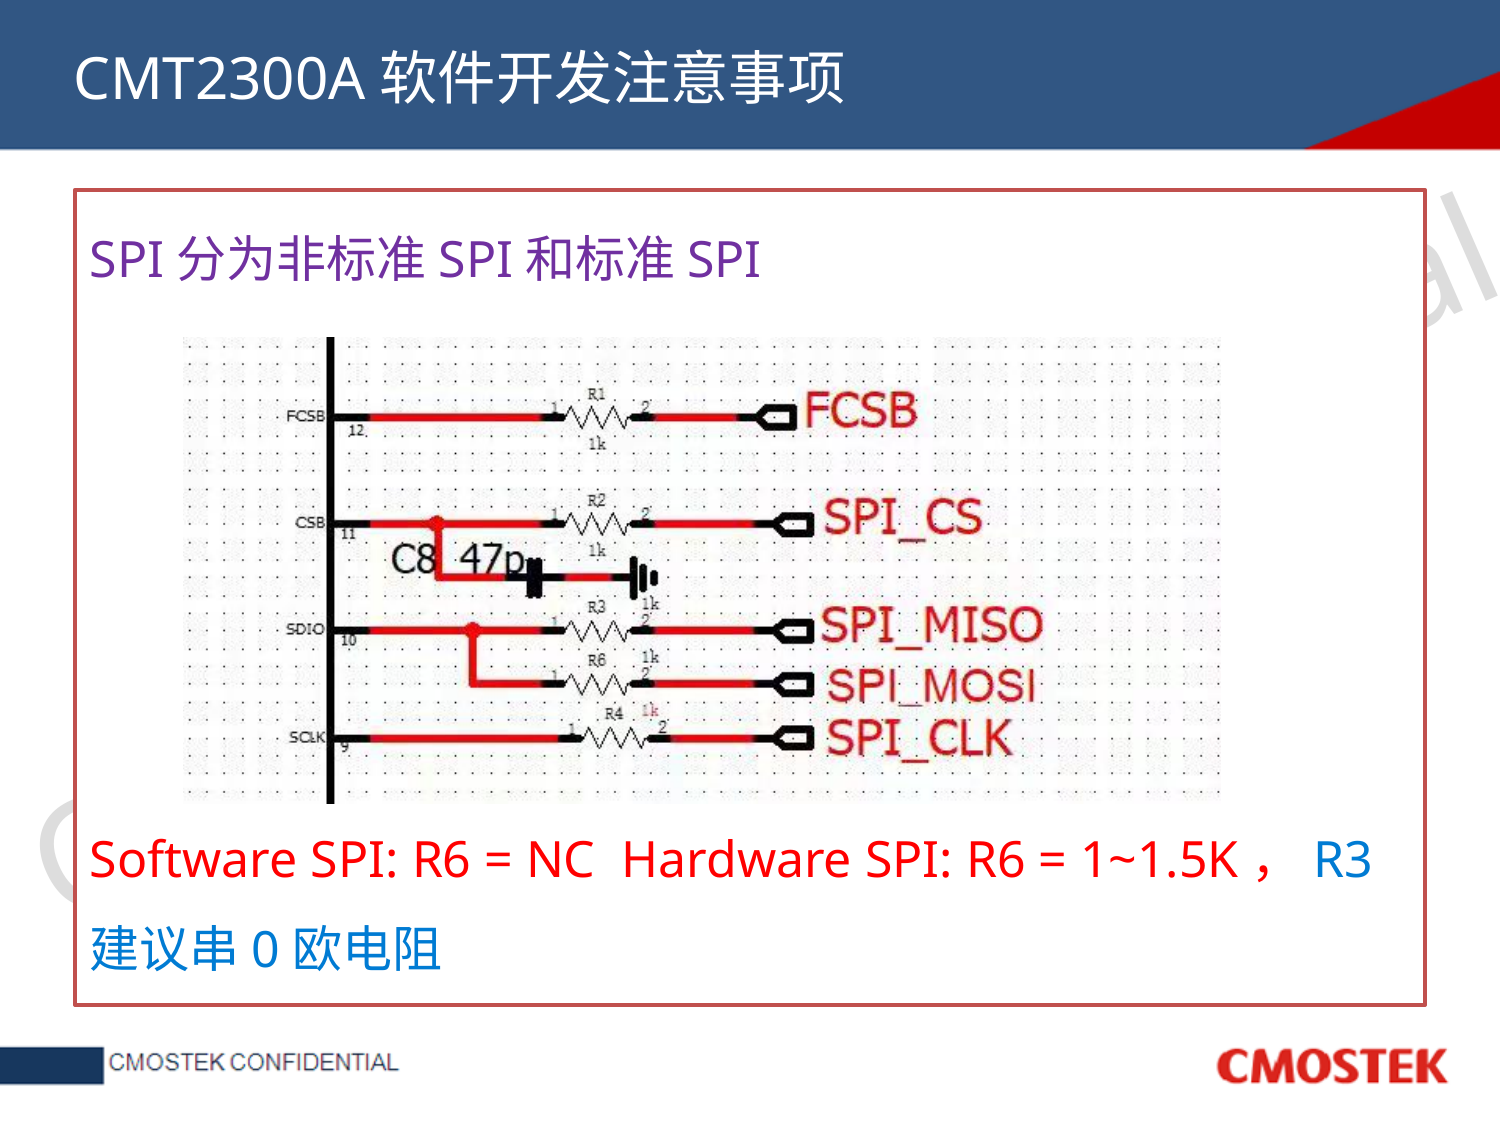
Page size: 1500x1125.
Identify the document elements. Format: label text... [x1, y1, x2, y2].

title CMT2300A软件开发注意事项 [58, 0, 1313, 153]
slide_number [0, 1048, 106, 1084]
list SPI分为非标准SPI和标准SPI Software SPI: R6 = NC Hardware SPI: R6 = 1~1.5K，R3建议串0欧电阻 [73, 188, 1427, 1007]
picture [0, 0, 1500, 1123]
